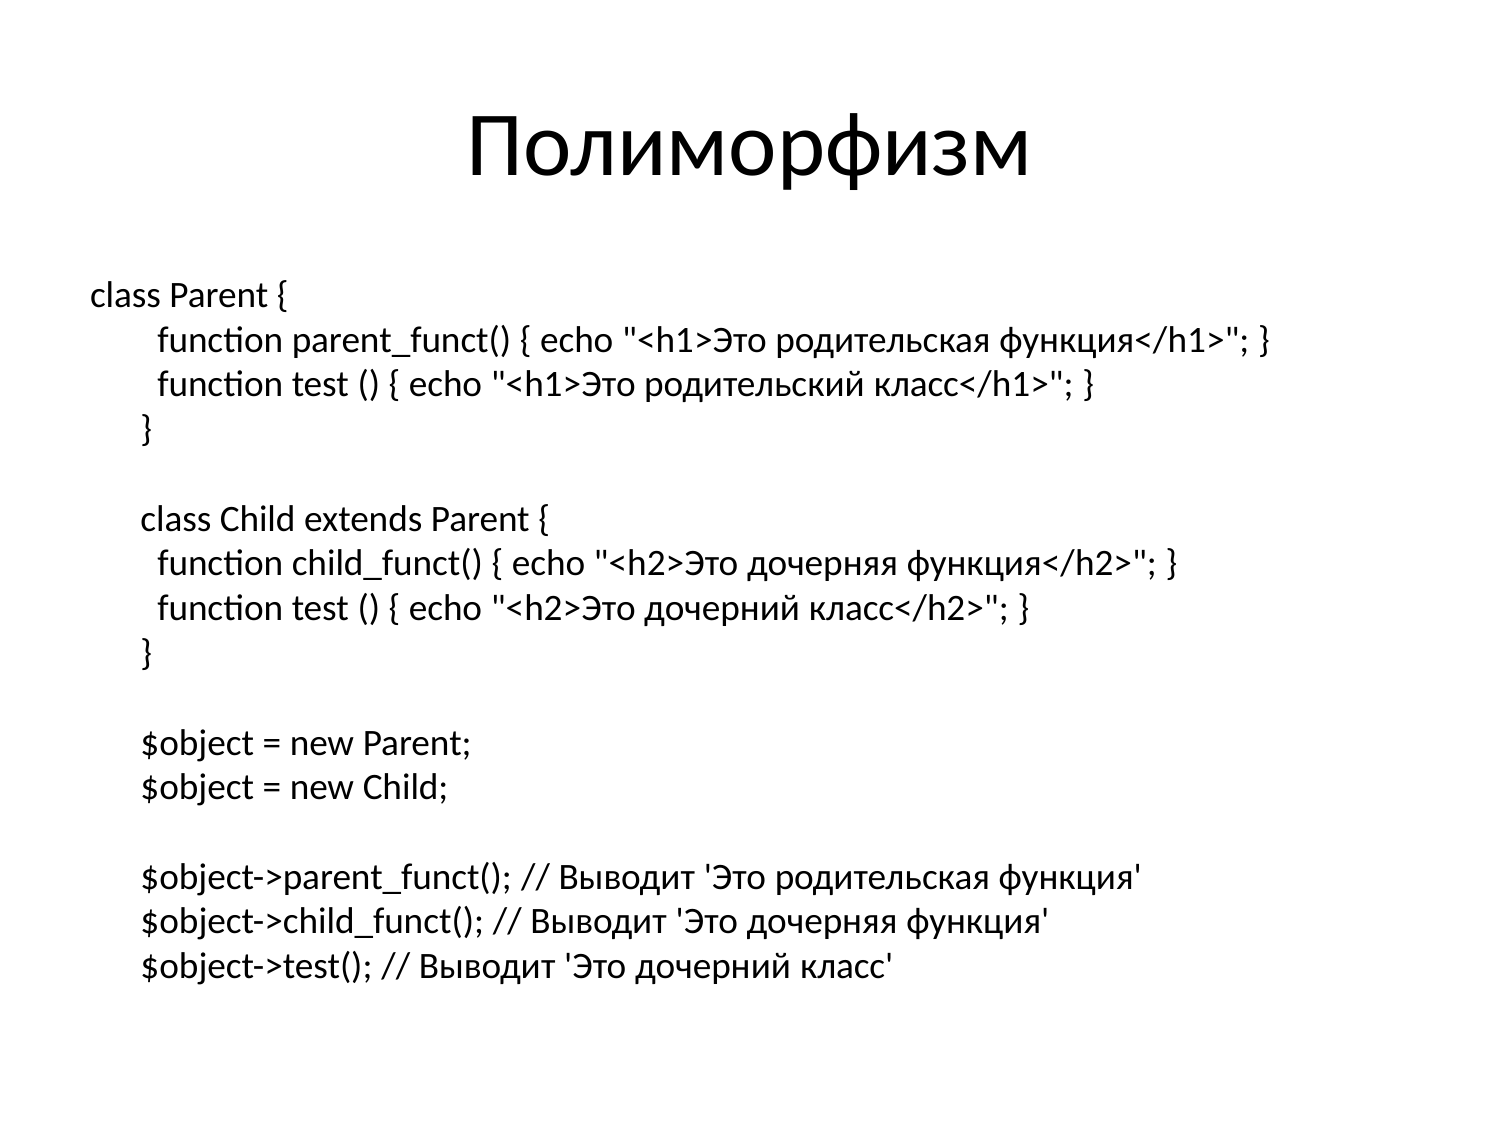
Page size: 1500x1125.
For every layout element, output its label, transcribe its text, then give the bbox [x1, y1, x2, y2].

title Полиморфизм [75, 45, 1425, 233]
list class Parent { function parent_funct() { echo "<h1>Это родительская функция</h1>"; } function test () { echo "<h1>Это родительский класс</h1>"; } } class Child extends Parent { function child_funct() { echo "<h2>Это дочерняя функция</h2>"; } function test () { echo "<h2>Это дочерний класс</h2>"; } } $object = new Parent; $object = new Child; $object->parent_funct(); // Выводит 'Это родительская функция' $object->child_funct(); // Выводит 'Это дочерняя функция' $object->test(); // Выводит 'Это дочерний класс' [75, 262, 1425, 1005]
